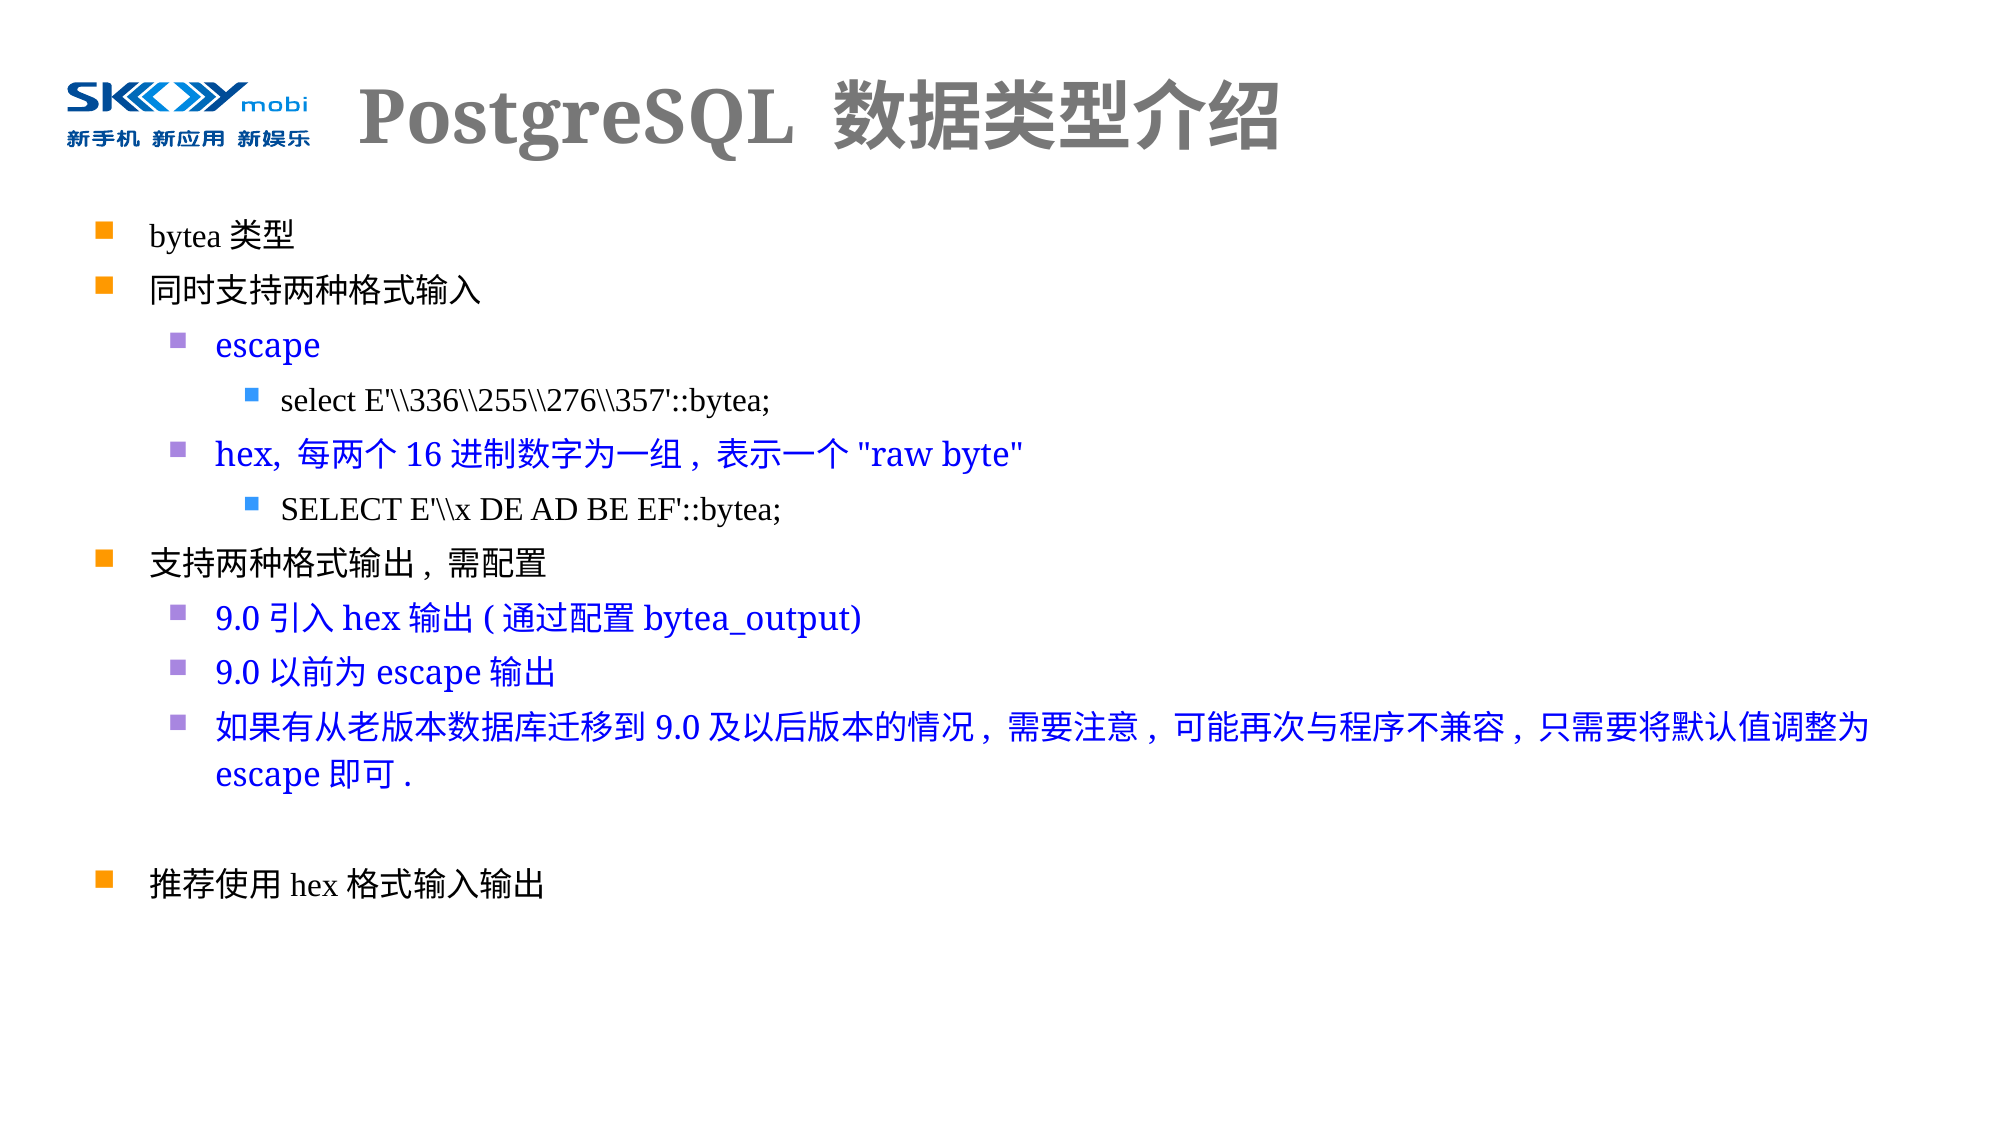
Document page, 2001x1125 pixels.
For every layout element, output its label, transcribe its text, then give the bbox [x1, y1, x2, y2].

list bytea类型 同时支持两种格式输入 escape select E'\\336\\255\\276\\357'::bytea; hex, 每两个16进制数字为一组, 表示一个"raw byte" SELECT E'\\x DE AD BE EF'::bytea; 支持两种格式输出, 需配置 9.0引入hex输出(通过配置bytea_output) 9.0以前为escape输出 如果有从老版本数据库迁移到9.0及以后版本的情况, 需要注意, 可能再次与程序不兼容, 只需要将默认值调整为escape即可. 推荐使用hex格式输入输出 [77, 198, 1901, 1020]
title PostgreSQL 数据类型介绍 [343, 60, 1901, 167]
